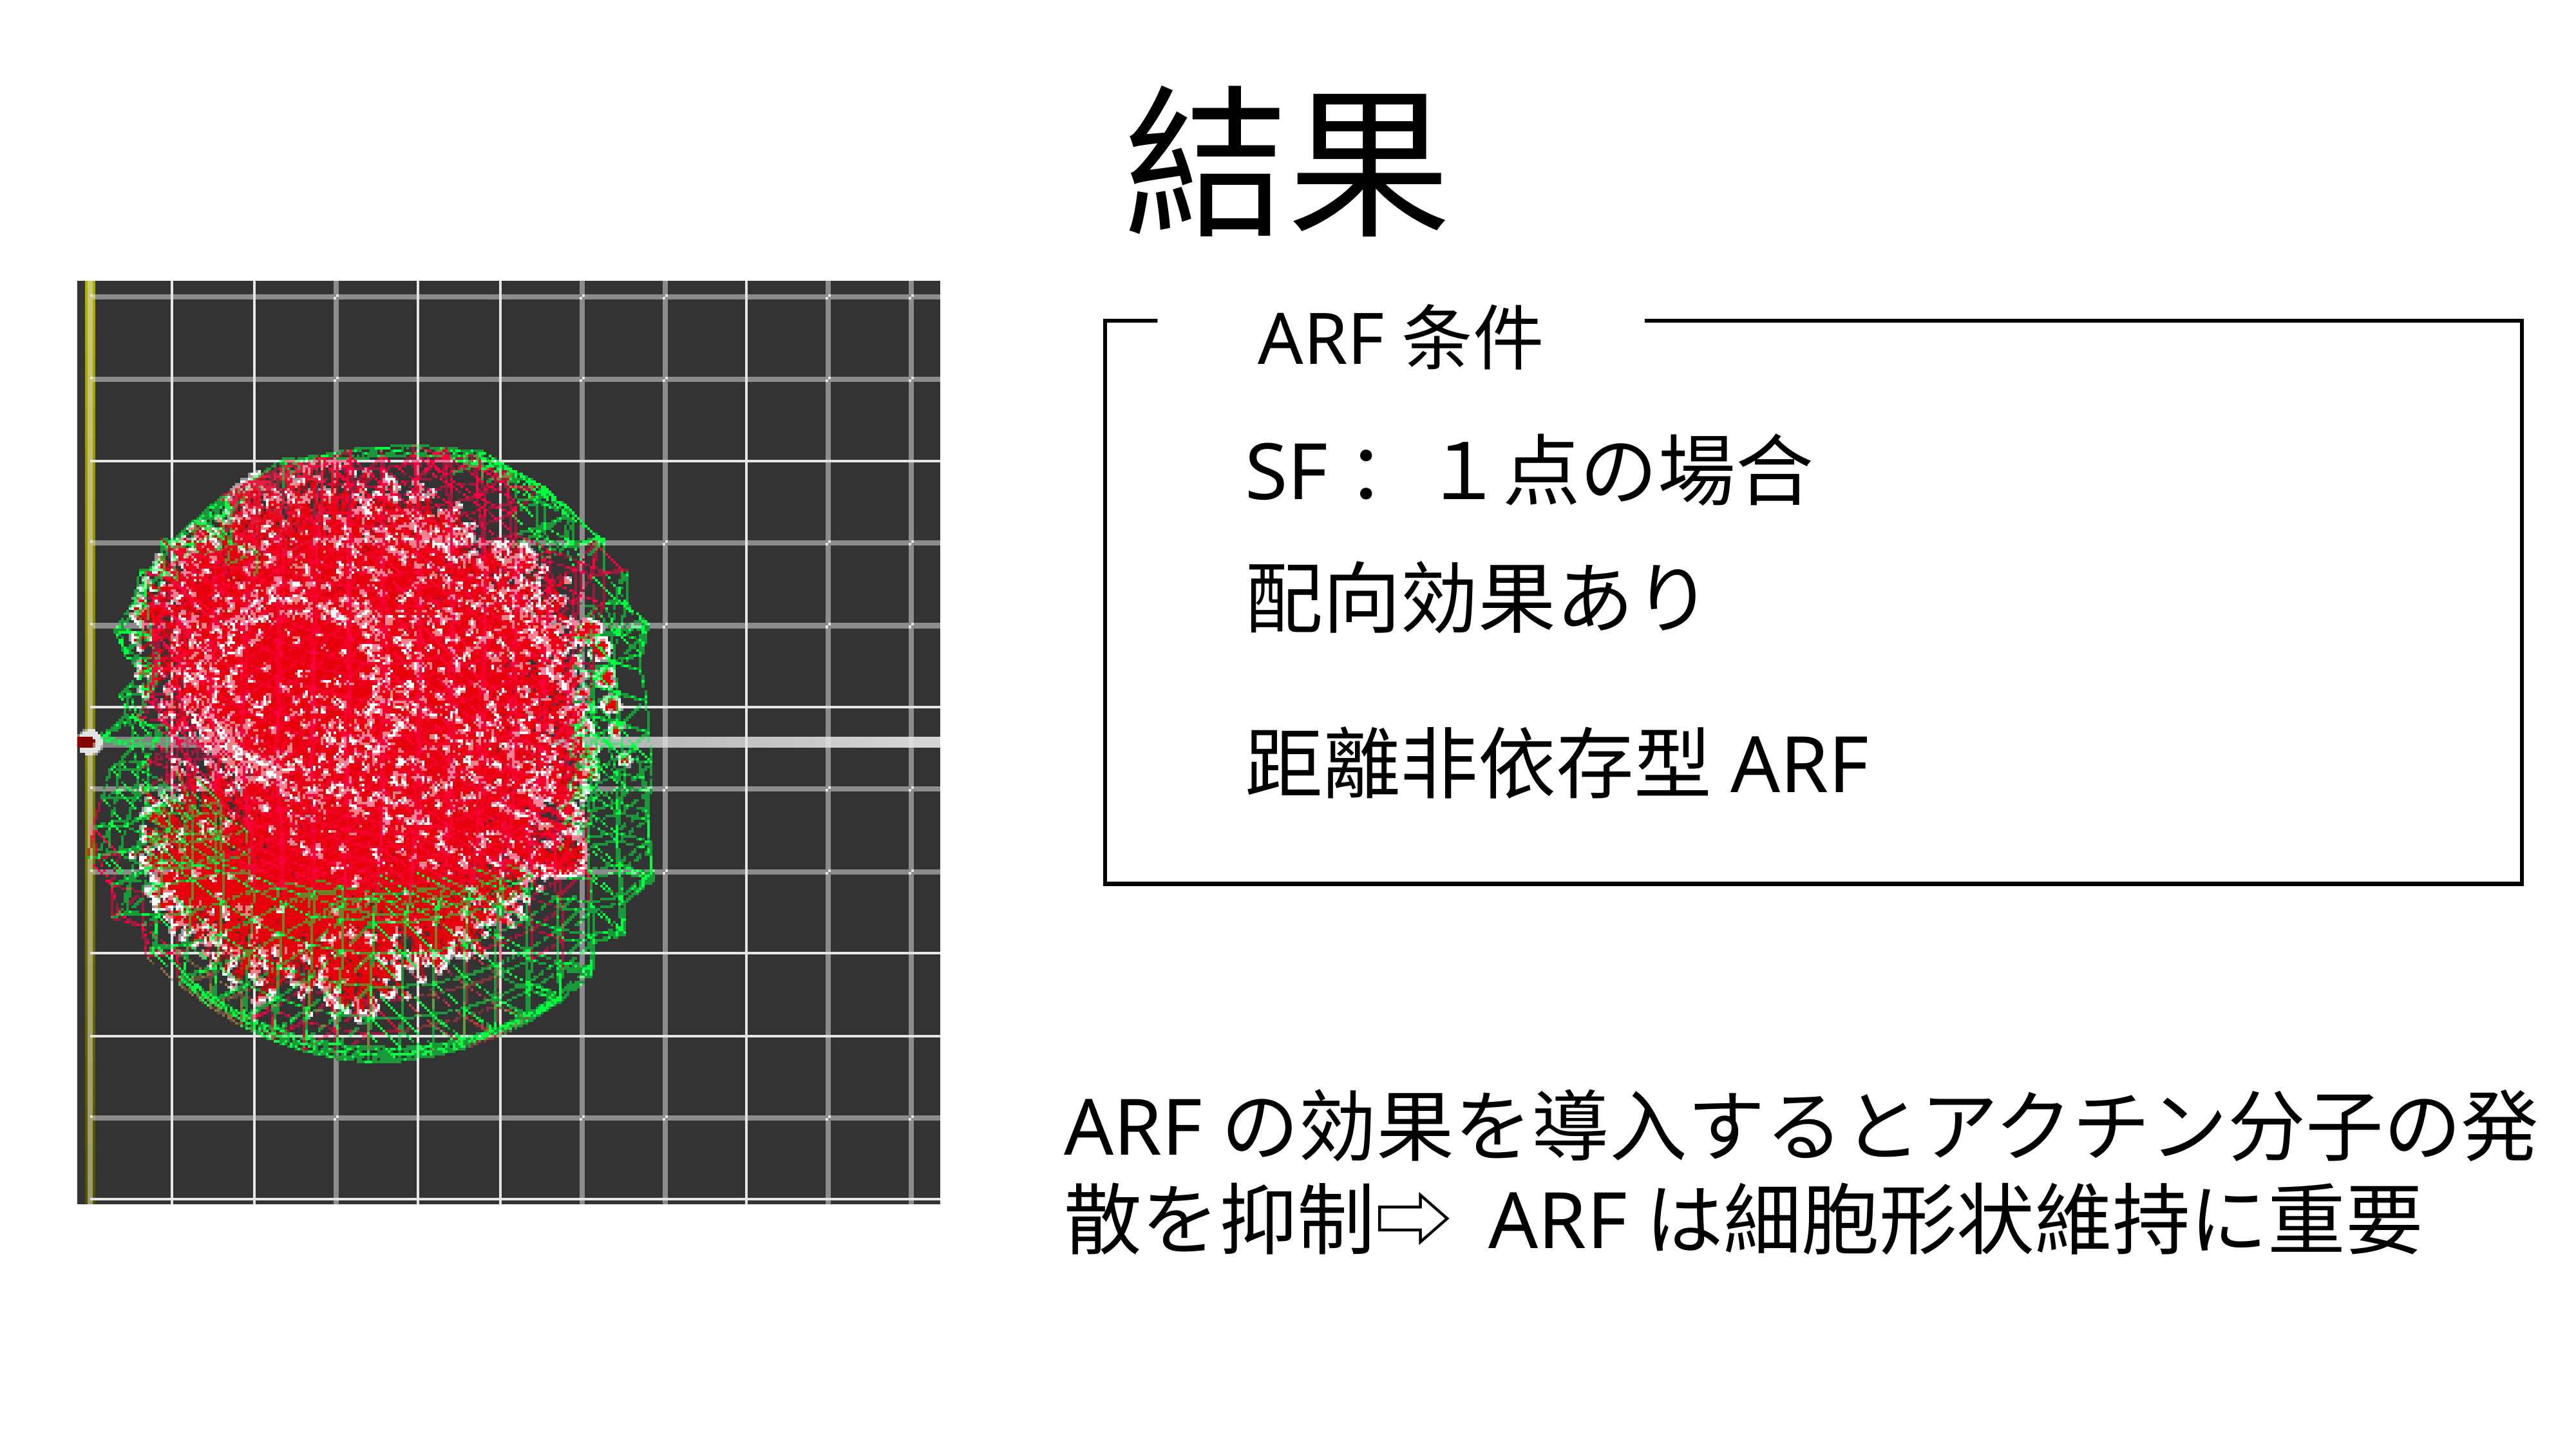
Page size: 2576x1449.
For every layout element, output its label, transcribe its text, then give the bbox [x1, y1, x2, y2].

title 結果 [178, 37, 2398, 279]
picture [77, 281, 940, 1204]
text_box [1104, 255, 2522, 884]
text_box ARFの効果を導入するとアクチン分子の発散を抑制⇨ ARFは細胞形状維持に重要 [1058, 1072, 2569, 1269]
